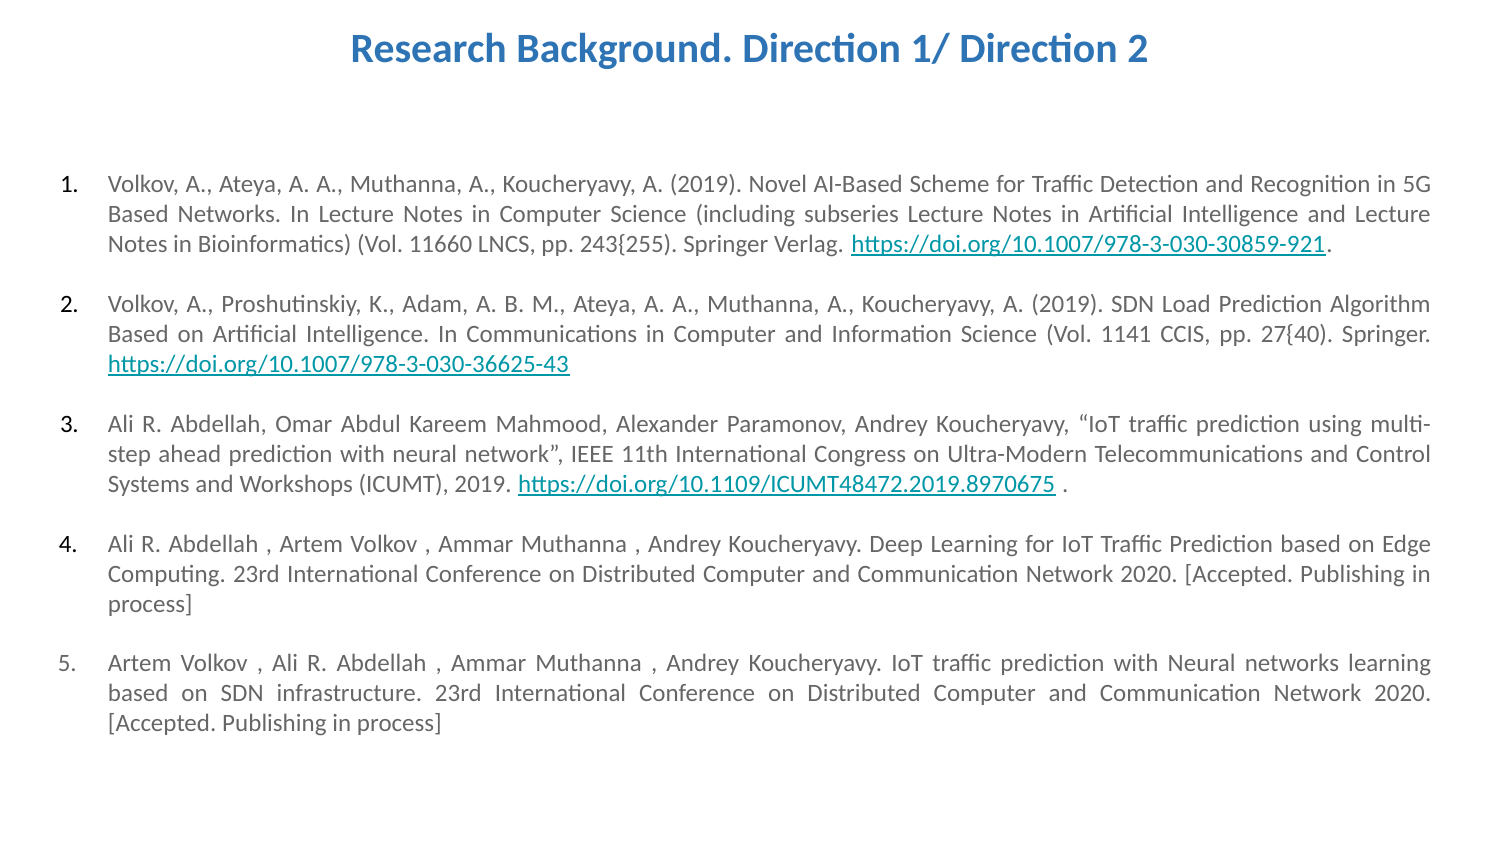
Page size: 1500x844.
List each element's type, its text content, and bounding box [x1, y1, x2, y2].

text_box Volkov, A., Ateya, A. A., Muthanna, A., Koucheryavy, A. (2019). Novel AI-Based Scheme for Traffic Detection and Recognition in 5G Based Networks. In Lecture Notes in Computer Science (including subseries Lecture Notes in Artificial Intelligence and Lecture Notes in Bioinformatics) (Vol. 11660 LNCS, pp. 243{255). Springer Verlag. https://doi.org/10.1007/978-3-030-30859-921. Volkov, A., Proshutinskiy, K., Adam, A. B. M., Ateya, A. A., Muthanna, A., Koucheryavy, A. (2019). SDN Load Prediction Algorithm Based on Artificial Intelligence. In Communications in Computer and Information Science (Vol. 1141 CCIS, pp. 27{40). Springer. https://doi.org/10.1007/978-3-030-36625-43 Ali R. Abdellah, Omar Abdul Kareem Mahmood, Alexander Paramonov, Andrey Koucheryavy, “IoT traffic prediction using multi-step ahead prediction with neural network”, IEEE 11th International Congress on Ultra-Modern Telecommunications and Control Systems and Workshops (ICUMT), 2019. https://doi.org/10.1109/ICUMT48472.2019.8970675 . Ali R. Abdellah , Artem Volkov , Ammar Muthanna , Andrey Koucheryavy. Deep Learning for IoT Traffic Prediction based on Edge Computing. 23rd International Conference on Distributed Computer and Communication Network 2020. [Accepted. Publishing in process] Artem Volkov , Ali R. Abdellah , Ammar Muthanna , Andrey Koucheryavy. IoT traffic prediction with Neural networks learning based on SDN infrastructure. 23rd International Conference on Distributed Computer and Communication Network 2020. [Accepted. Publishing in process] [17, 152, 1449, 745]
title Research Background. Direction 1/ Direction 2 [51, 5, 1449, 85]
